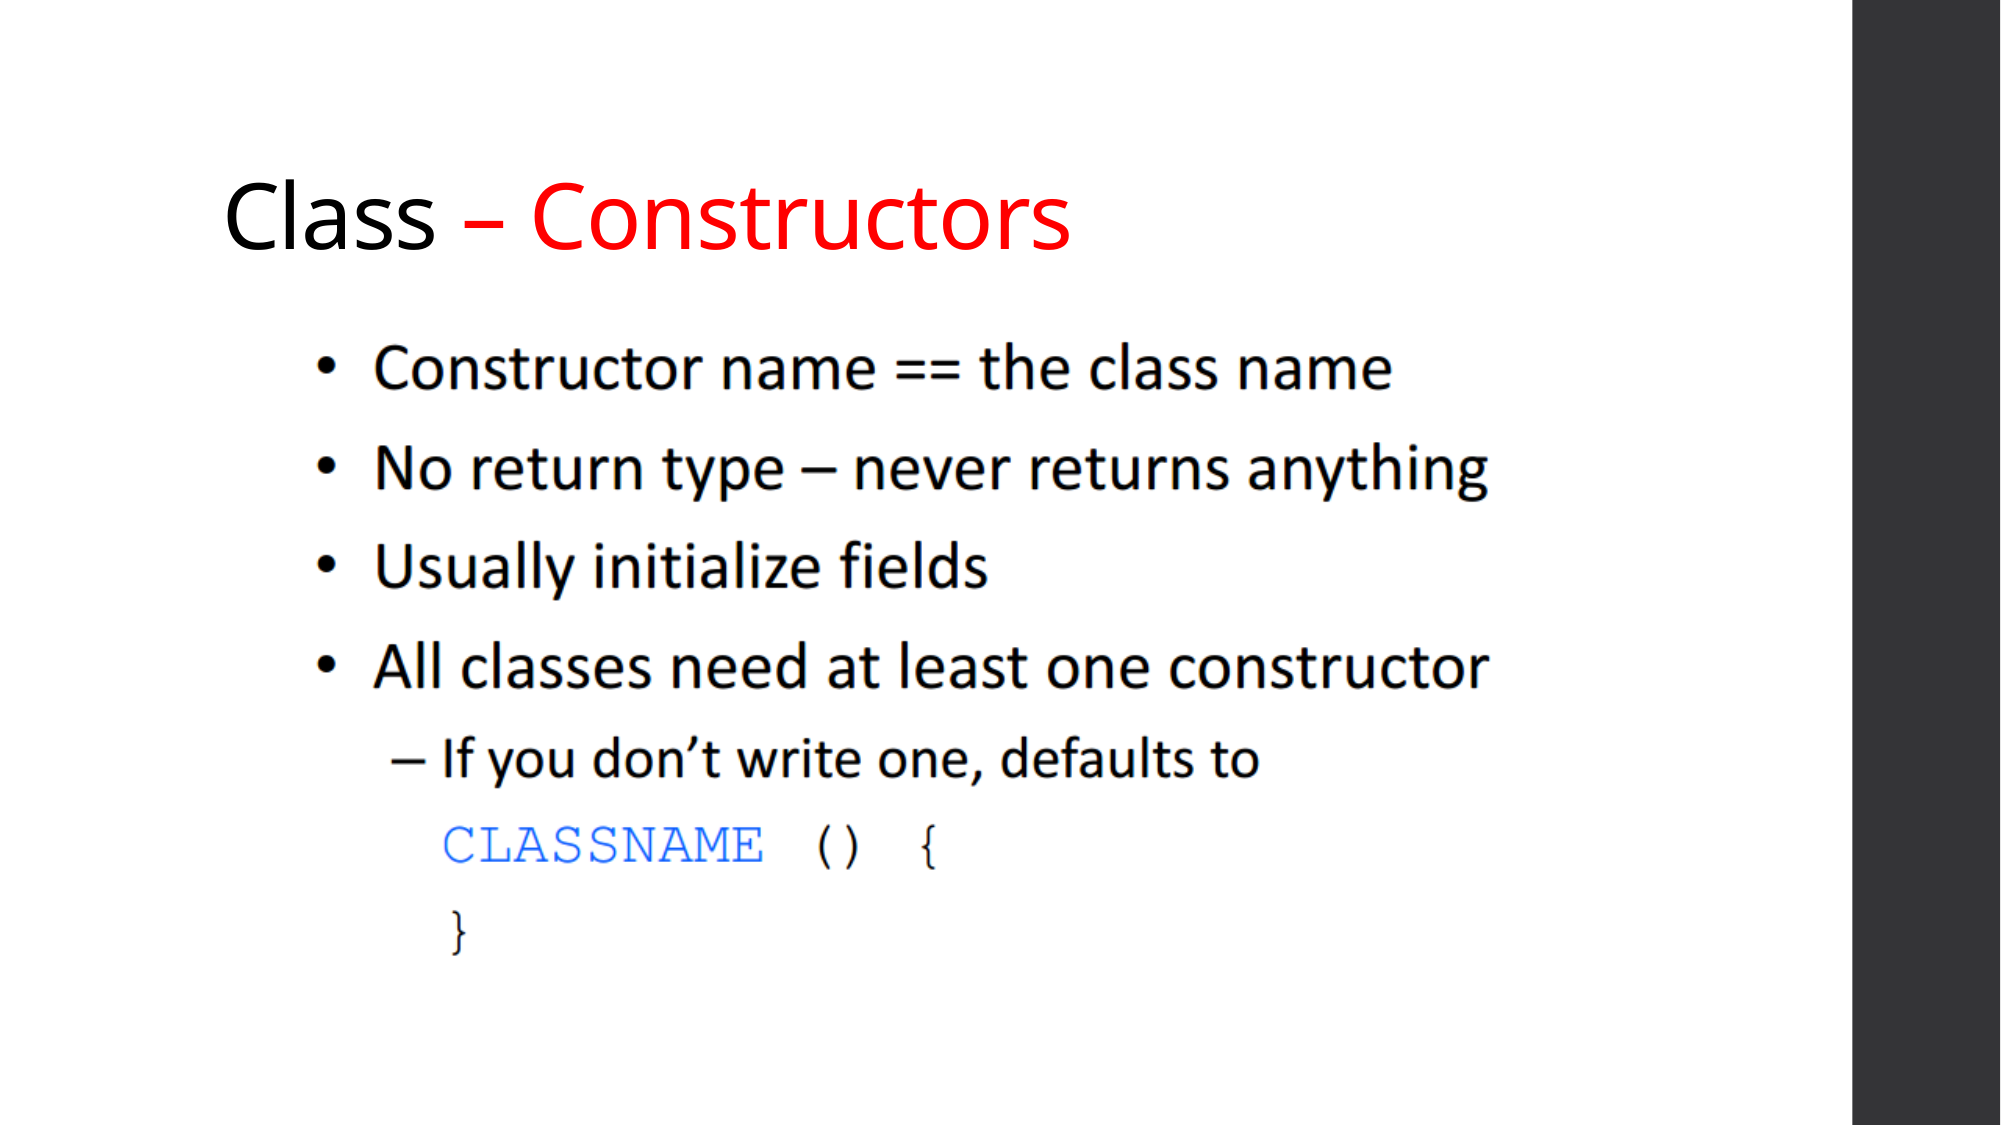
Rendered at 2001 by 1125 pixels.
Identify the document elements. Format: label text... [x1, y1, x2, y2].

picture [291, 318, 1555, 995]
title Class – Constructors [206, 60, 1797, 278]
